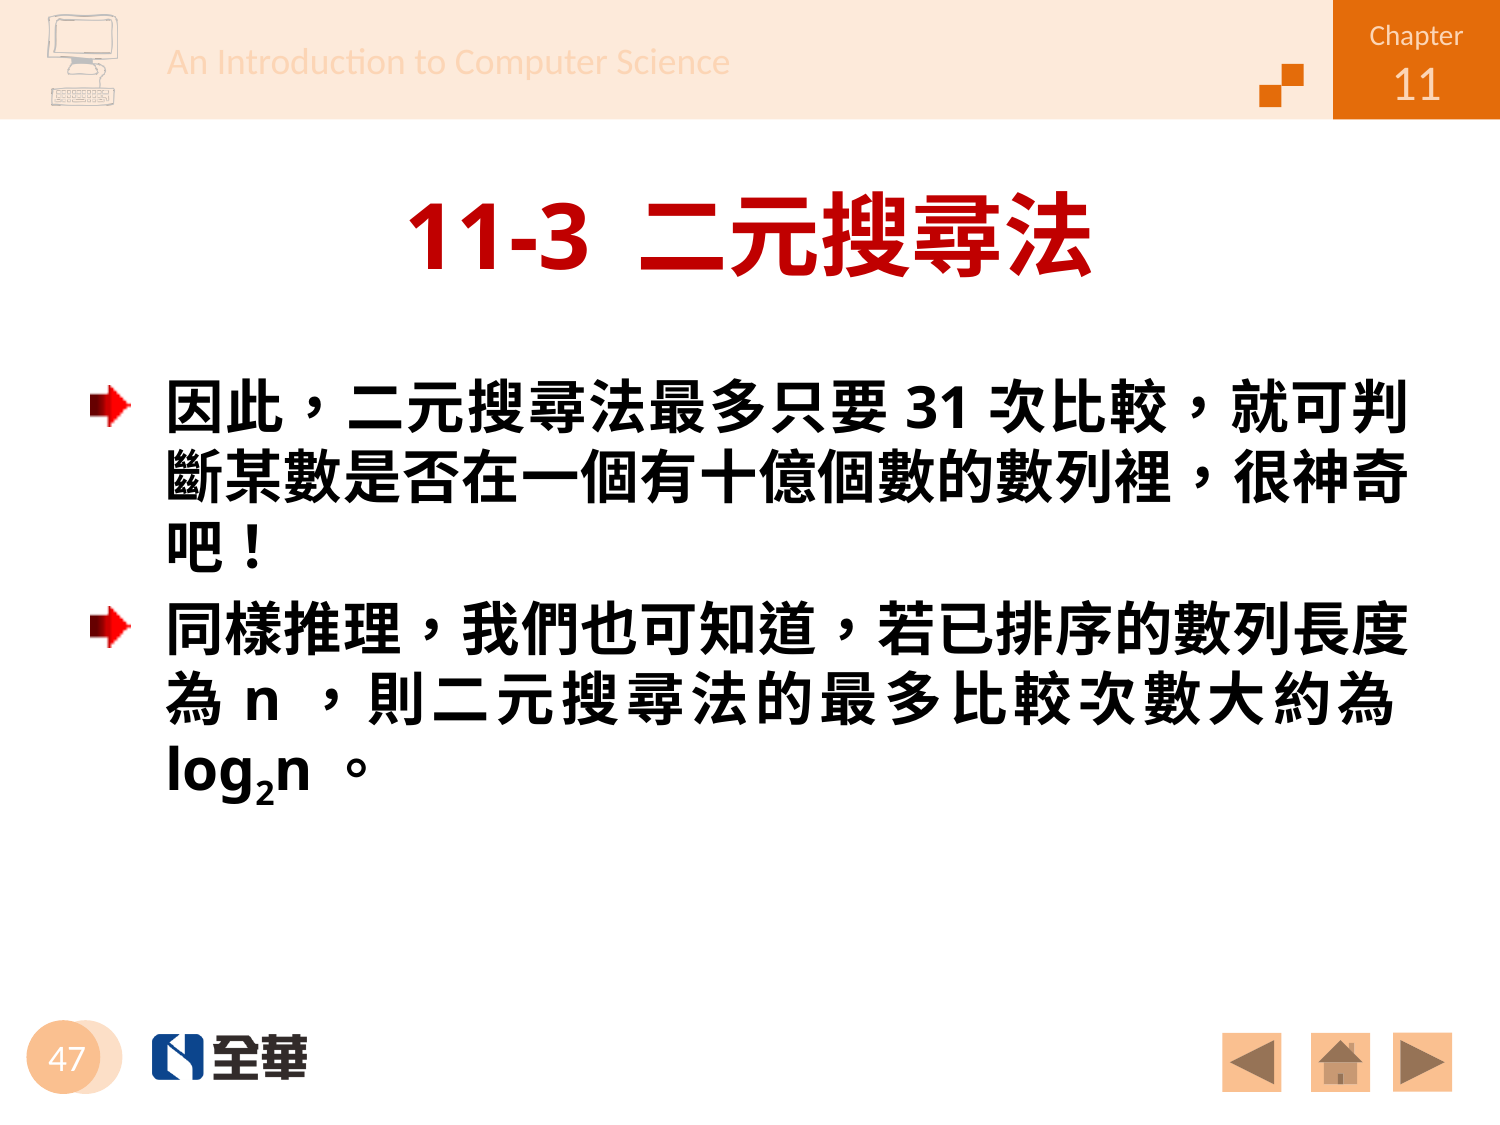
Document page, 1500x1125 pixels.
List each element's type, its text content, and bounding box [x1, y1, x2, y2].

picture [90, 606, 131, 648]
list 因此，二元搜尋法最多只要31次比較，就可判斷某數是否在一個有十億個數的數列裡，很神奇吧！ 同樣推理，我們也可知道，若已排序的數列長度為n，則二元搜尋法的最多比較次數大約為log2n。 [75, 363, 1425, 1005]
title 11-3 二元搜尋法 [75, 138, 1425, 327]
picture [47, 14, 118, 106]
picture [152, 1034, 307, 1080]
picture [90, 385, 131, 427]
